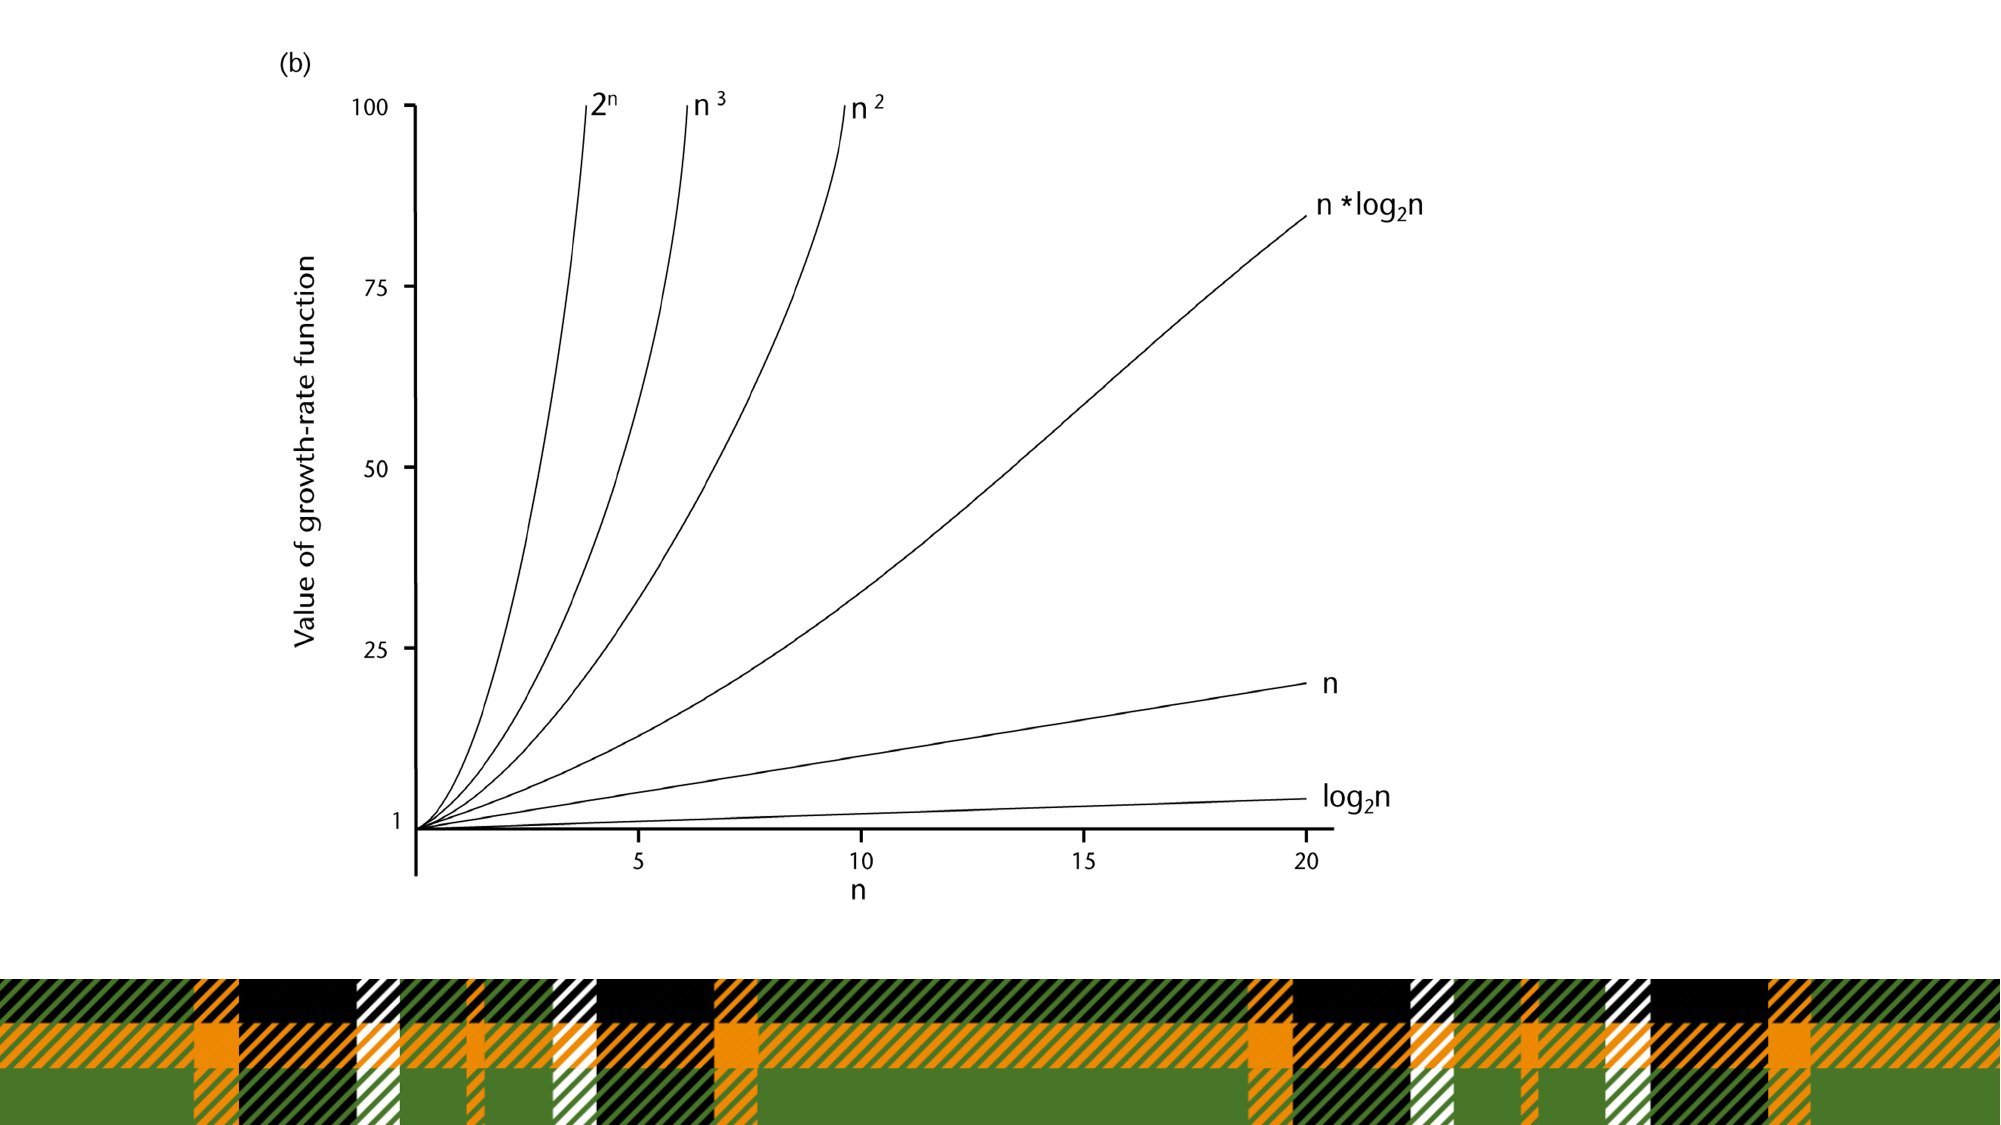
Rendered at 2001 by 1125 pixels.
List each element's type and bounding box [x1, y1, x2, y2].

picture [0, 979, 2000, 1125]
picture [261, 23, 1462, 914]
